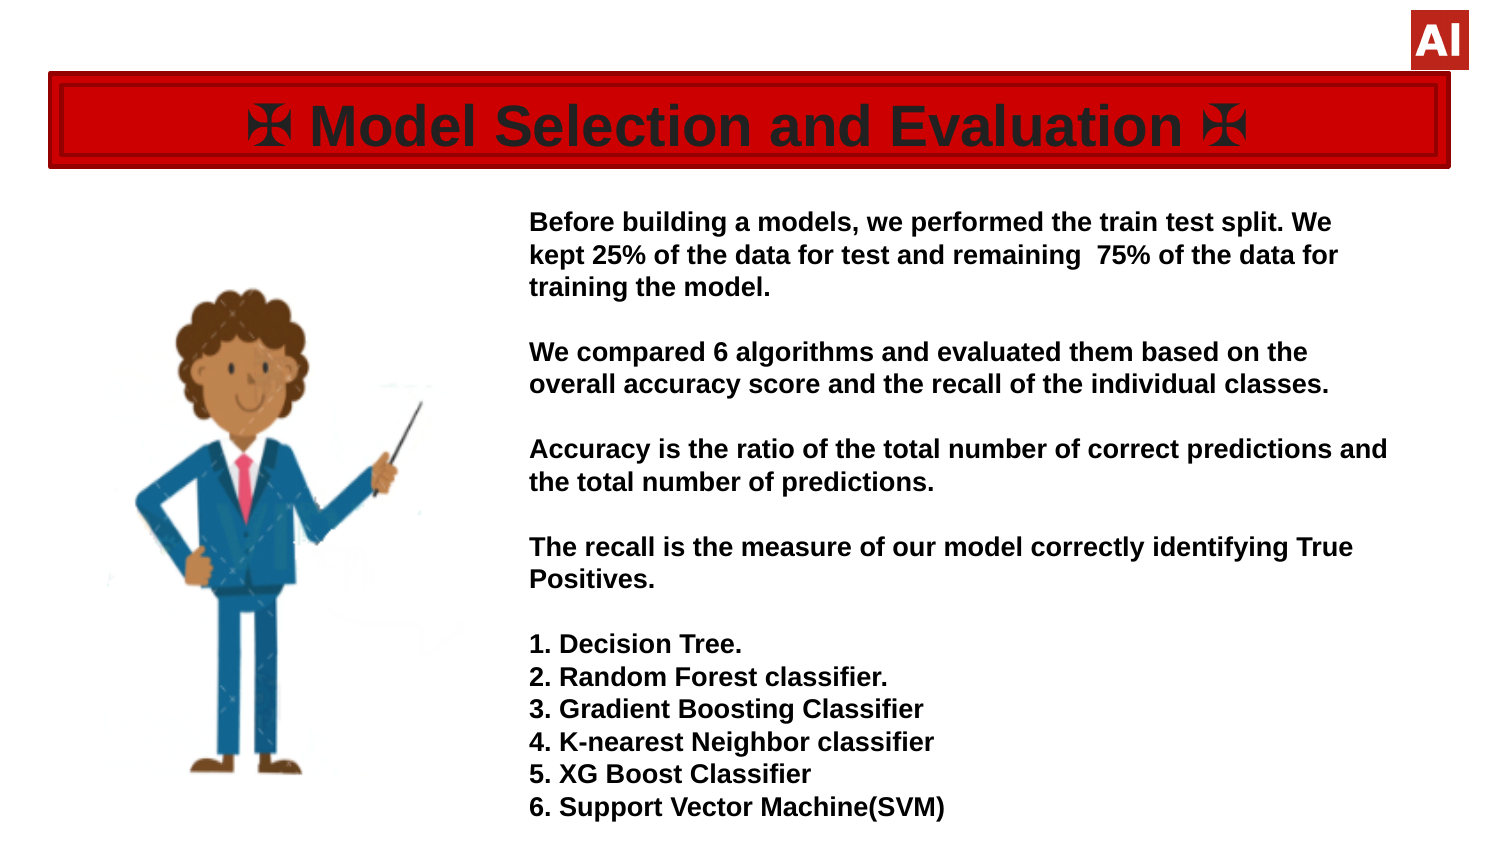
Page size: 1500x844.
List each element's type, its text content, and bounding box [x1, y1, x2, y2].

picture [1411, 10, 1469, 70]
title ✠ Model Selection and Evaluation ✠ [62, 86, 1436, 154]
text_box Before building a models, we performed the train test split. We kept 25% of the data for test and remaining 75% of the data for training the model. We compared 6 algorithms and evaluated them based on the overall accuracy score and the recall of the individual classes. Accuracy is the ratio of the total number of correct predictions and the total number of predictions. The recall is the measure of our model correctly identifying True Positives. 1. Decision Tree. 2. Random Forest classifier. 3. Gradient Boosting Classifier 4. K-nearest Neighbor classifier 5. XG Boost Classifier 6. Support Vector Machine(SVM) [514, 197, 1409, 830]
picture [86, 196, 471, 836]
text_box [50, 73, 1448, 167]
